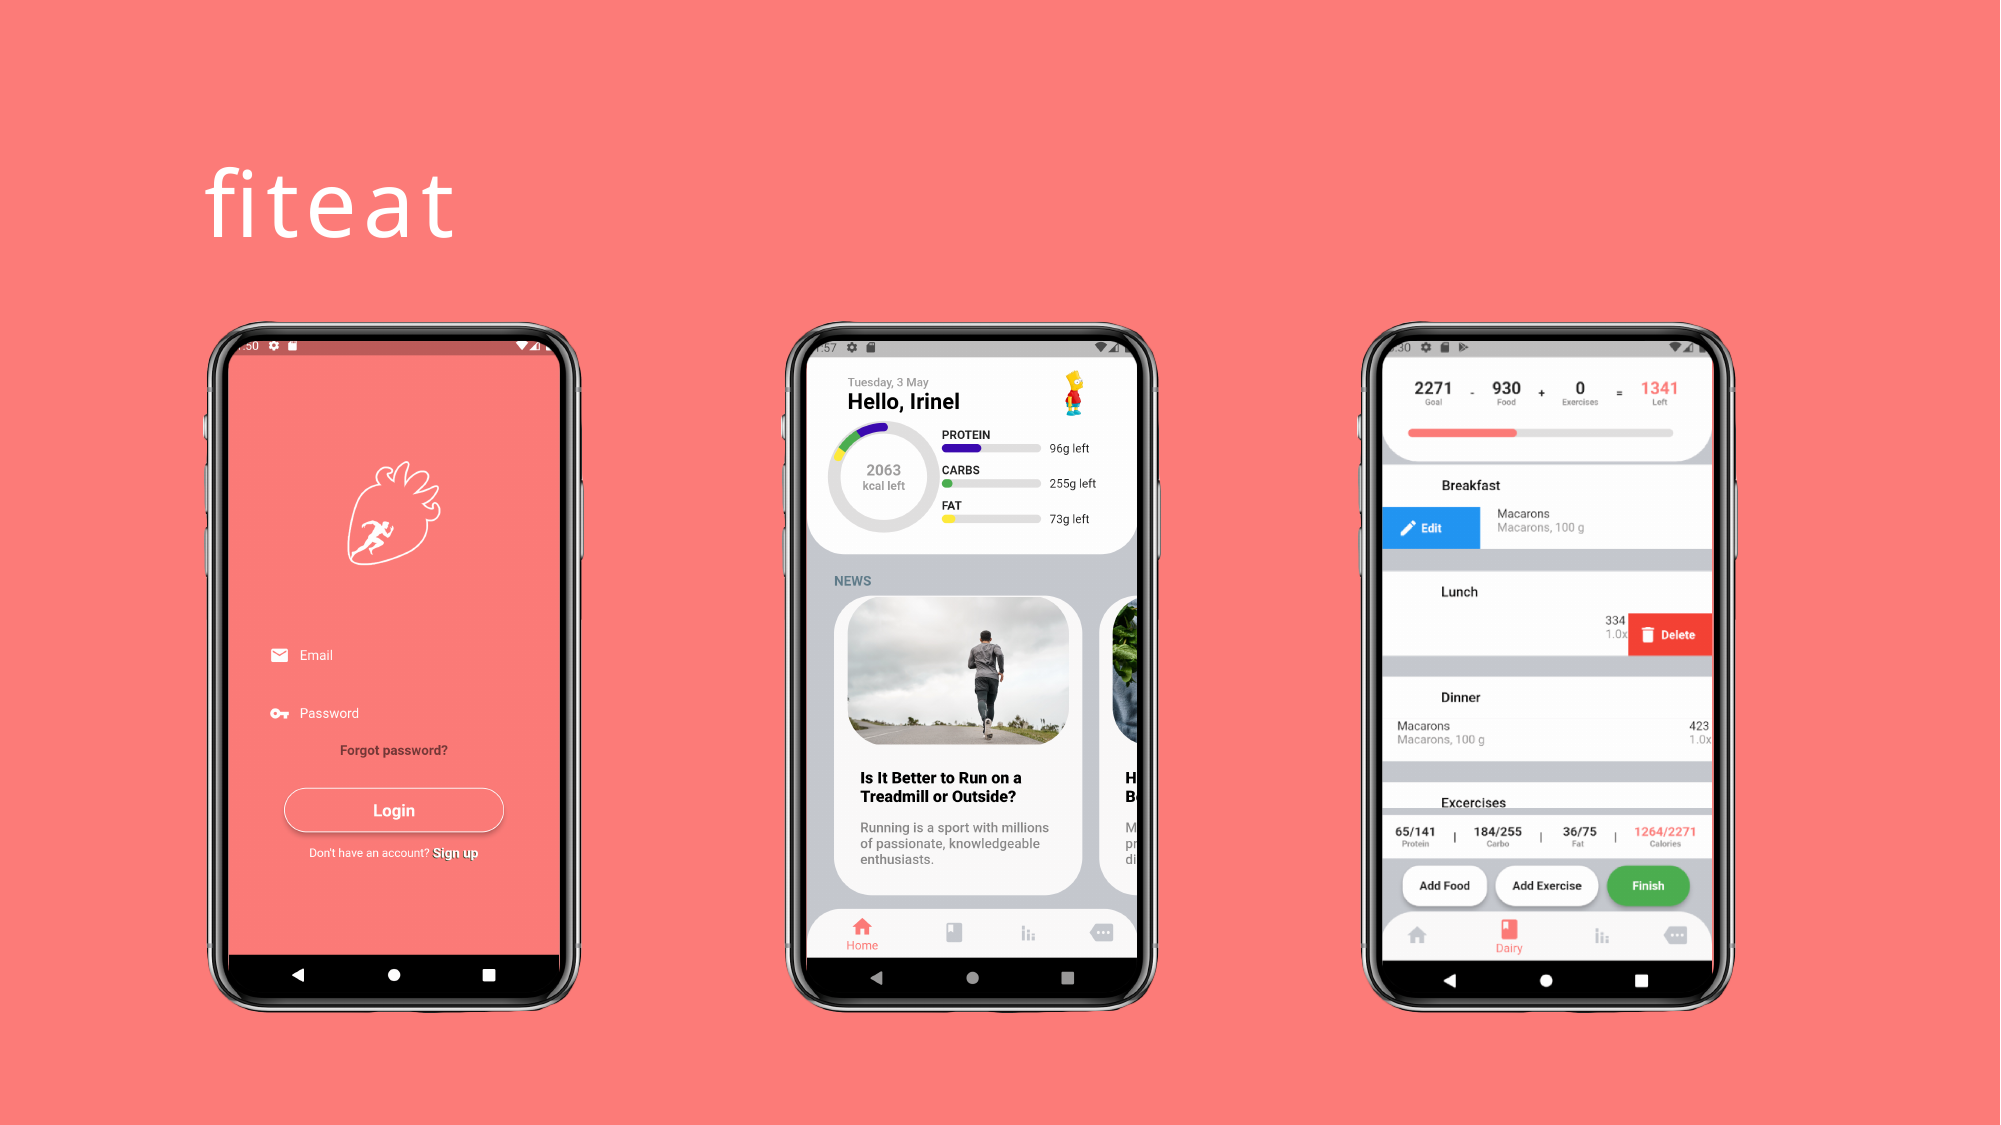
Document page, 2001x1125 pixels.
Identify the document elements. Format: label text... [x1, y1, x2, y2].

picture [1343, 302, 1753, 1066]
title fiteat [189, 96, 1810, 320]
picture [189, 302, 599, 1066]
picture [766, 302, 1176, 1066]
